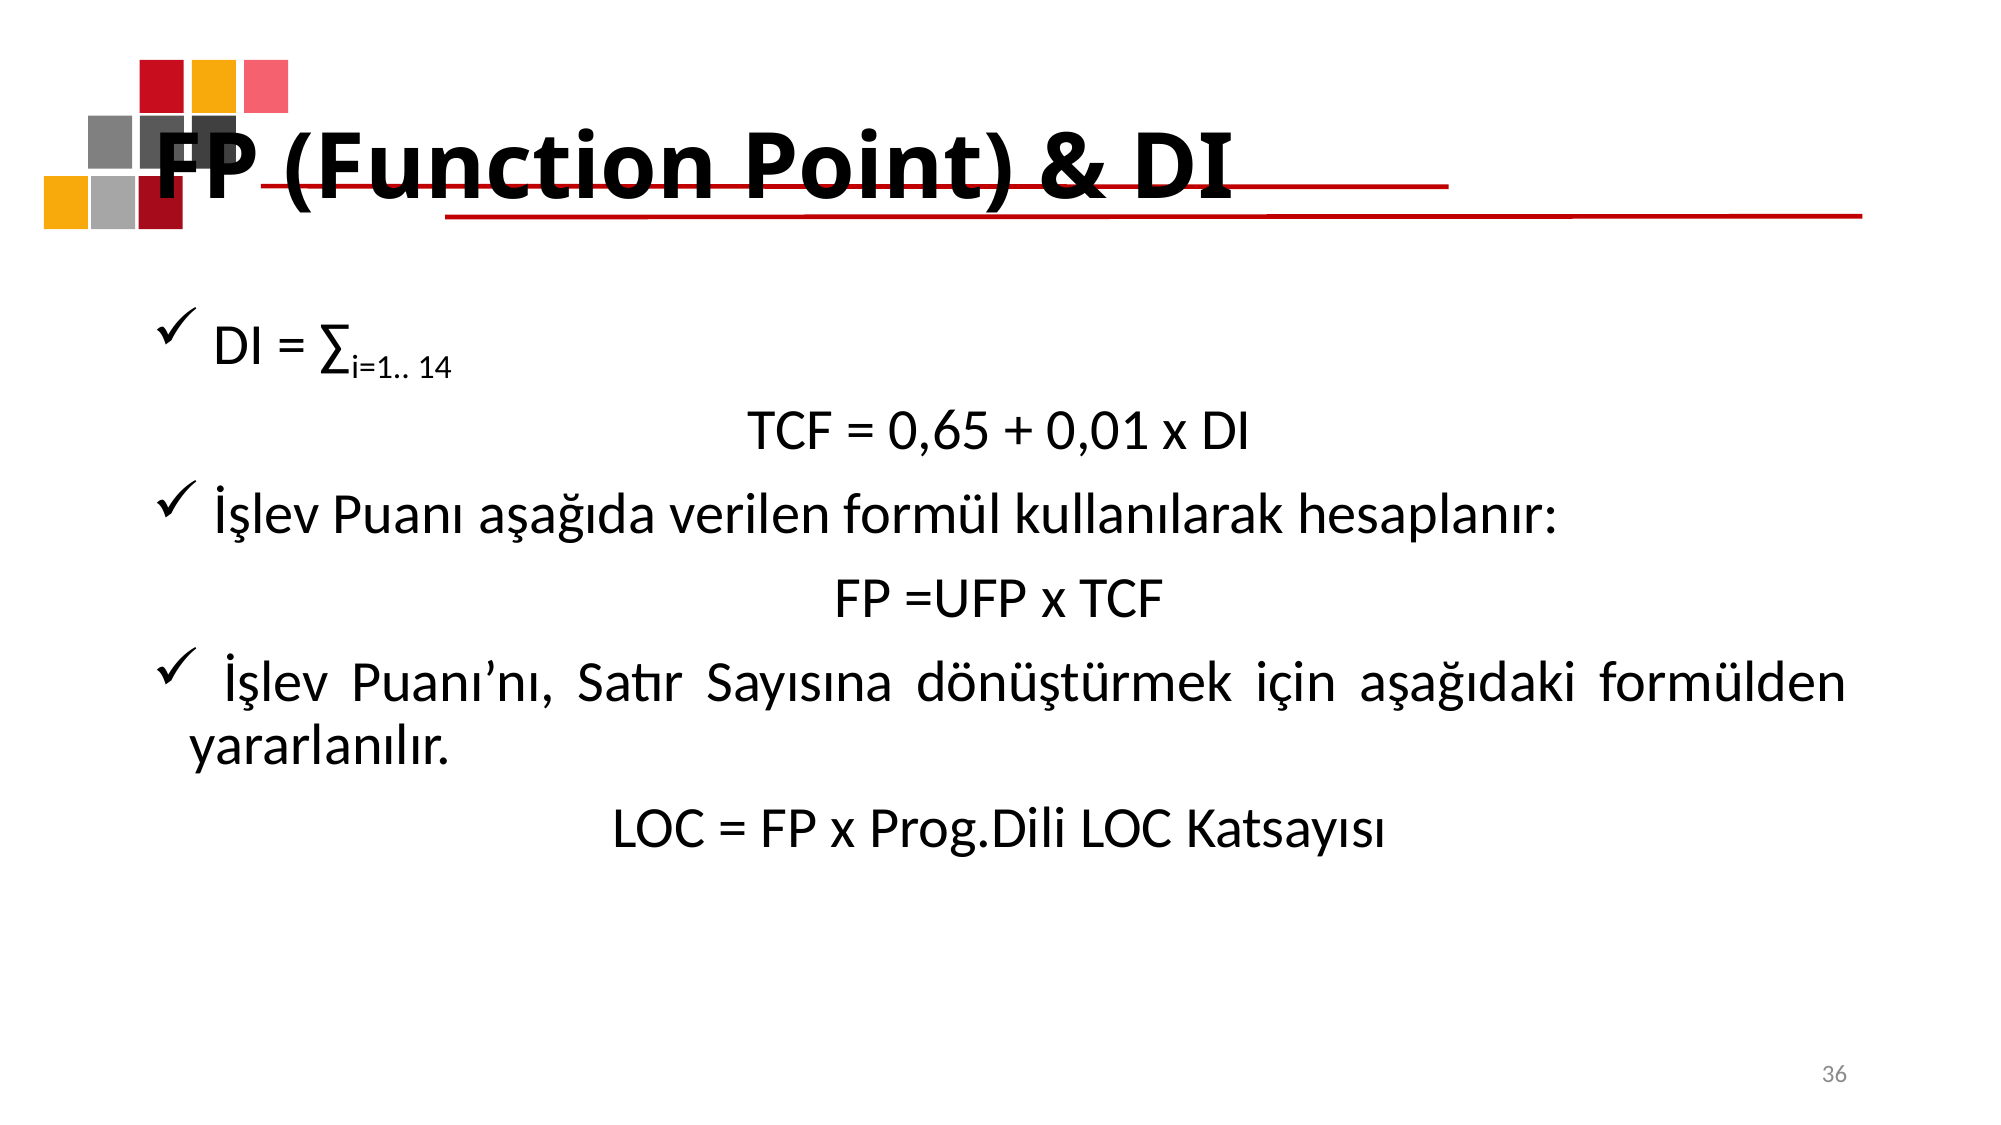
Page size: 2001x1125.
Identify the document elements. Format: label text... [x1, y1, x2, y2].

list DI = ∑i=1.. 14 TCF = 0,65 + 0,01 x DI İşlev Puanı aşağıda verilen formül kullanılarak hesaplanır: FP =UFP x TCF İşlev Puanı’nı, Satır Sayısına dönüştürmek için aşağıdaki formülden yararlanılır. LOC = FP x Prog.Dili LOC Katsayısı [137, 299, 1863, 1014]
title FP (Function Point) & DI [137, 59, 1863, 278]
slide_number 36 [1412, 1042, 1863, 1103]
